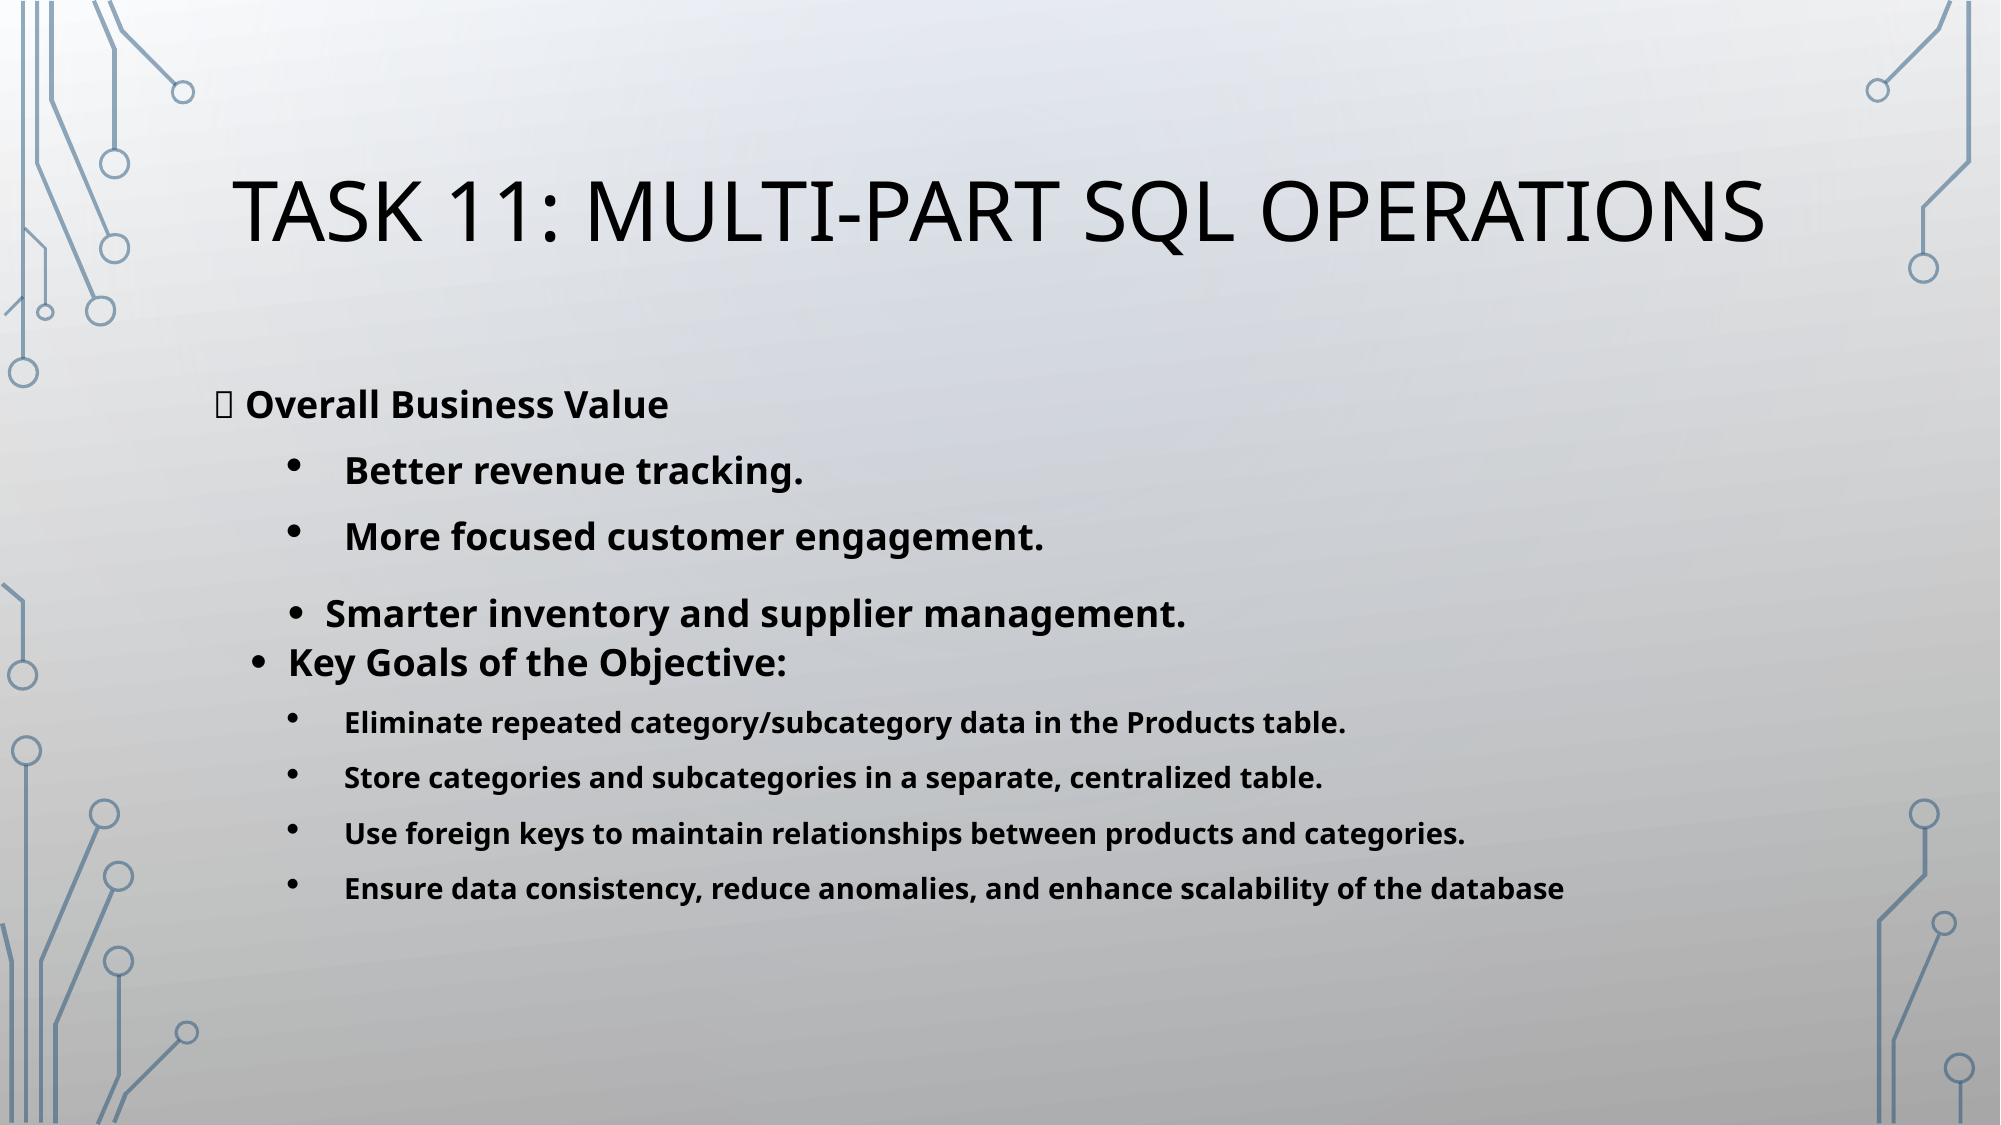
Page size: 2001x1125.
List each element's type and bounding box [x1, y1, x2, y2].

text_box [0, 0, 201, 1125]
text_box [1863, 0, 1976, 1124]
picture [201, 0, 2000, 1125]
